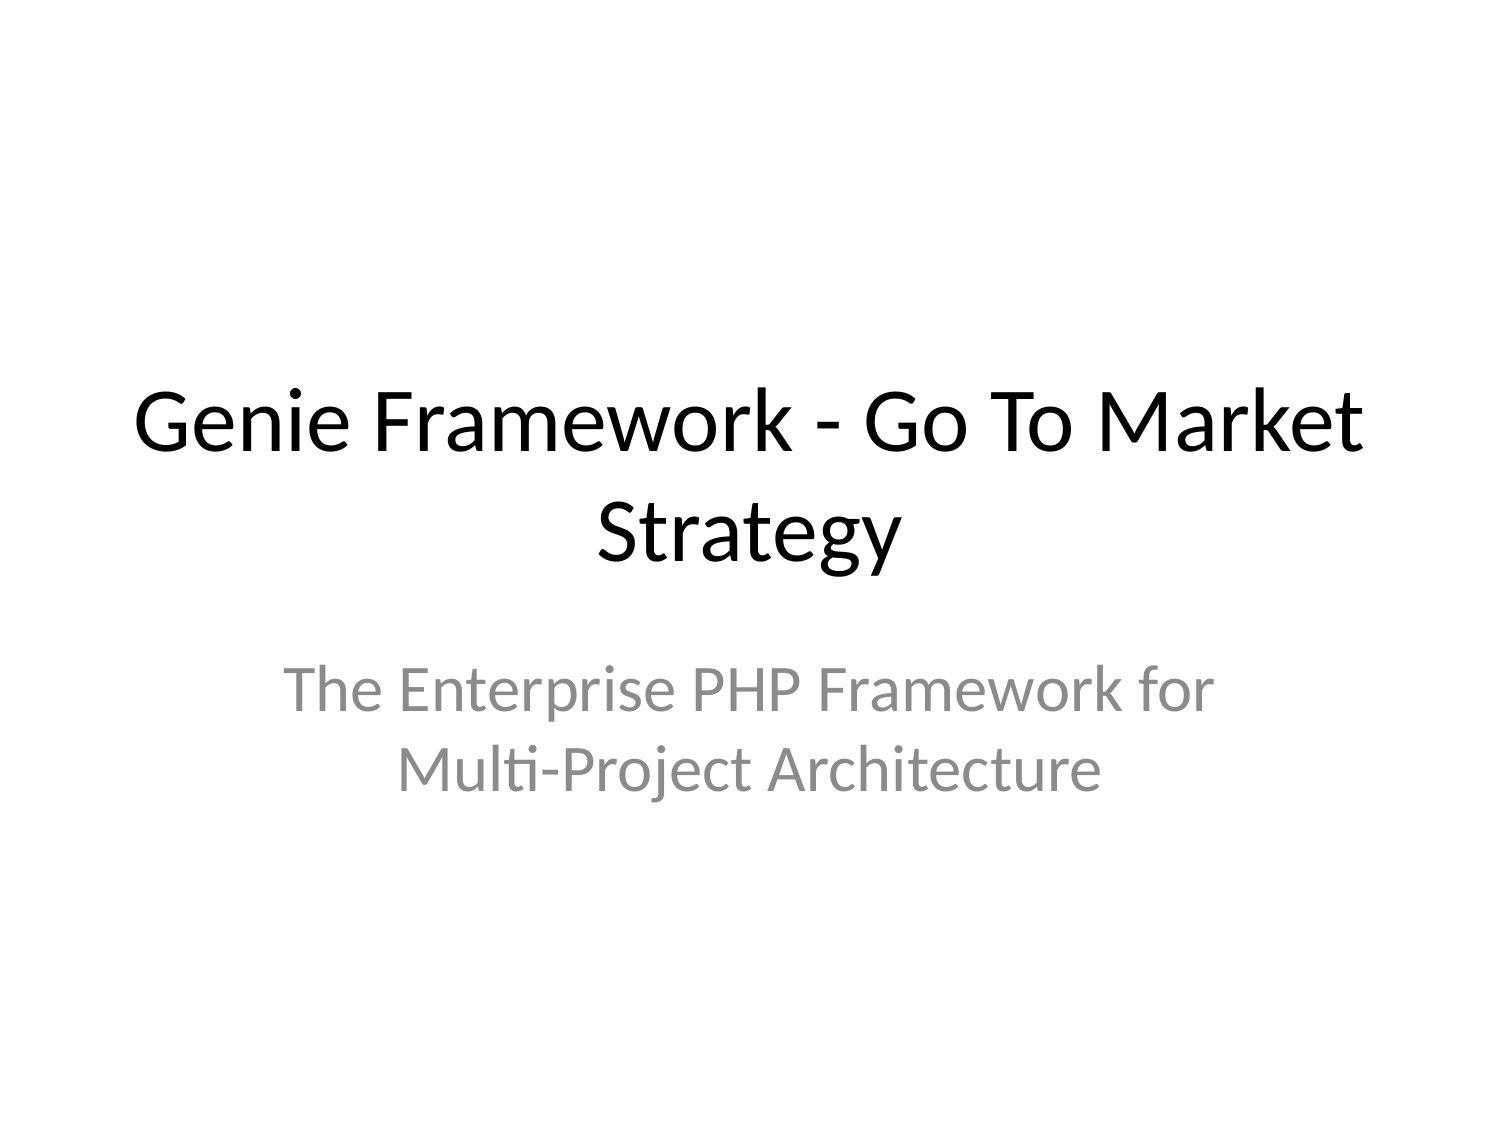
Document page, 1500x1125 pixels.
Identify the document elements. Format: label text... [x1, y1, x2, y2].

subtitle The Enterprise PHP Framework for Multi-Project Architecture [225, 637, 1275, 925]
title Genie Framework - Go To Market Strategy [112, 349, 1388, 591]
